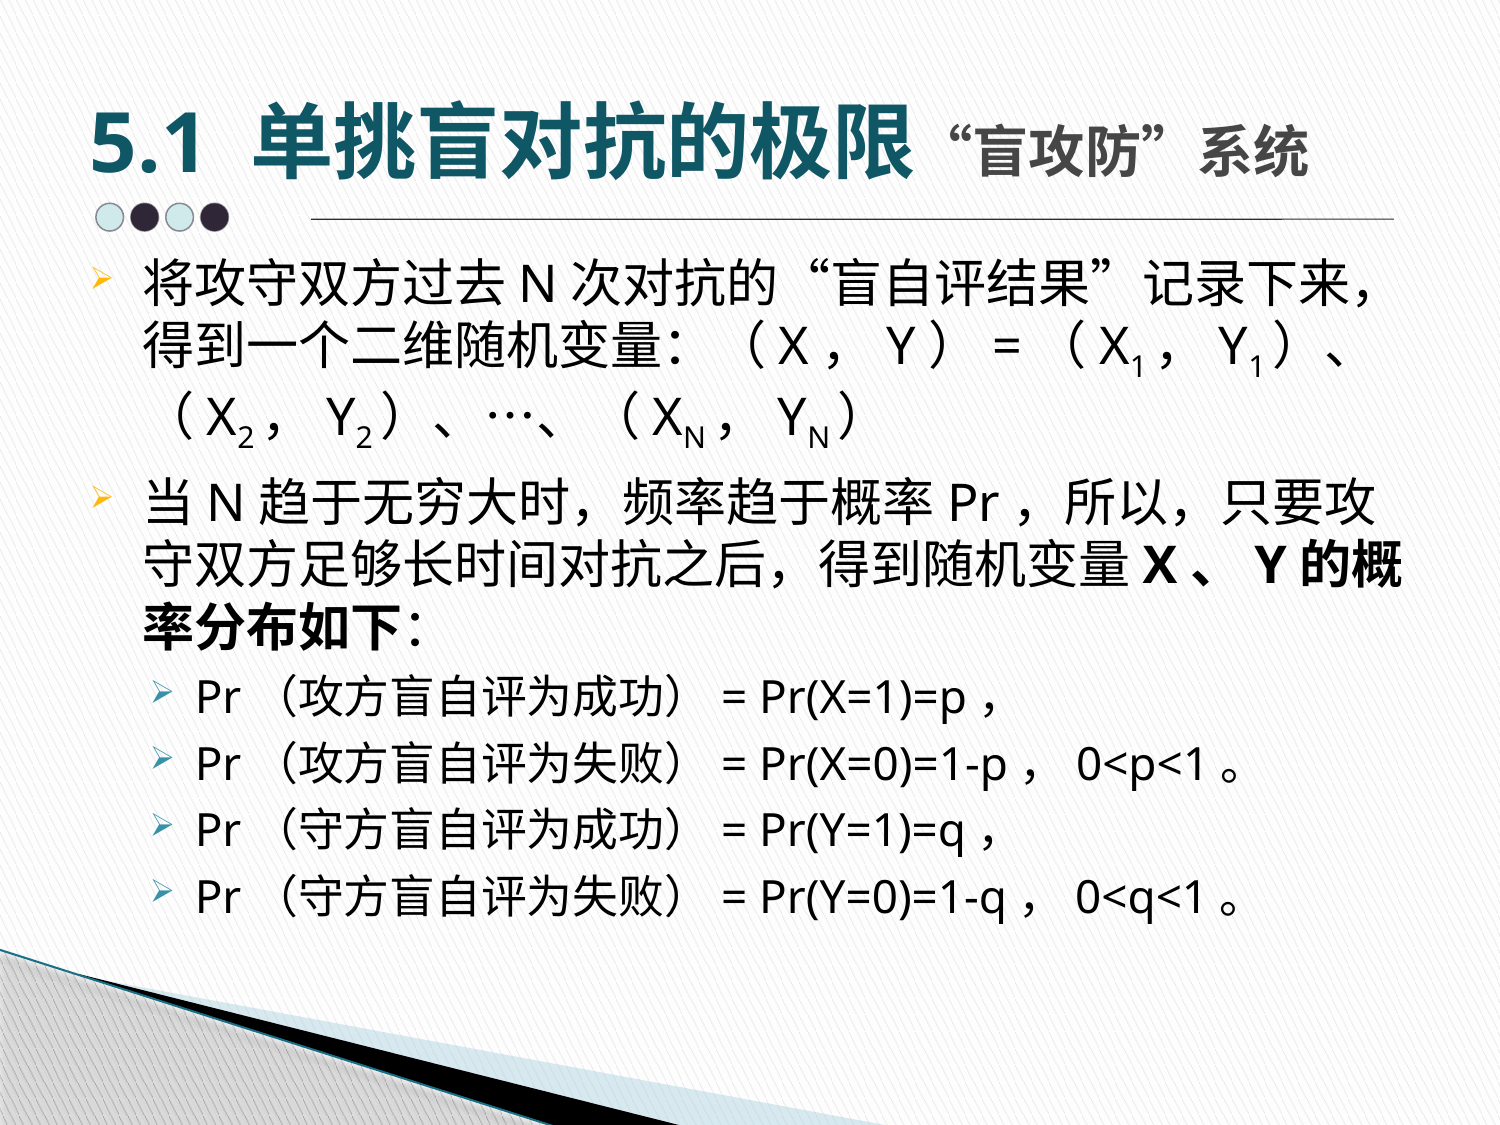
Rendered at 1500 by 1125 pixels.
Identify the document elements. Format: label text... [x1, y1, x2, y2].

title 5.1 单挑盲对抗的极限“盲攻防”系统 [75, 45, 1425, 233]
list 将攻守双方过去N次对抗的“盲自评结果”记录下来，得到一个二维随机变量：（X，Y）=（X1，Y1）、（X2，Y2）、…、（XN，YN） 当N趋于无穷大时，频率趋于概率Pr，所以，只要攻守双方足够长时间对抗之后，得到随机变量X、Y的概率分布如下： Pr（攻方盲自评为成功）= Pr(X=1)=p， Pr（攻方盲自评为失败）= Pr(X=0)=1-p，0<p<1。 Pr（守方盲自评为成功）= Pr(Y=1)=q， Pr（守方盲自评为失败）= Pr(Y=0)=1-q，0<q<1。 [75, 243, 1425, 986]
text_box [95, 203, 229, 232]
